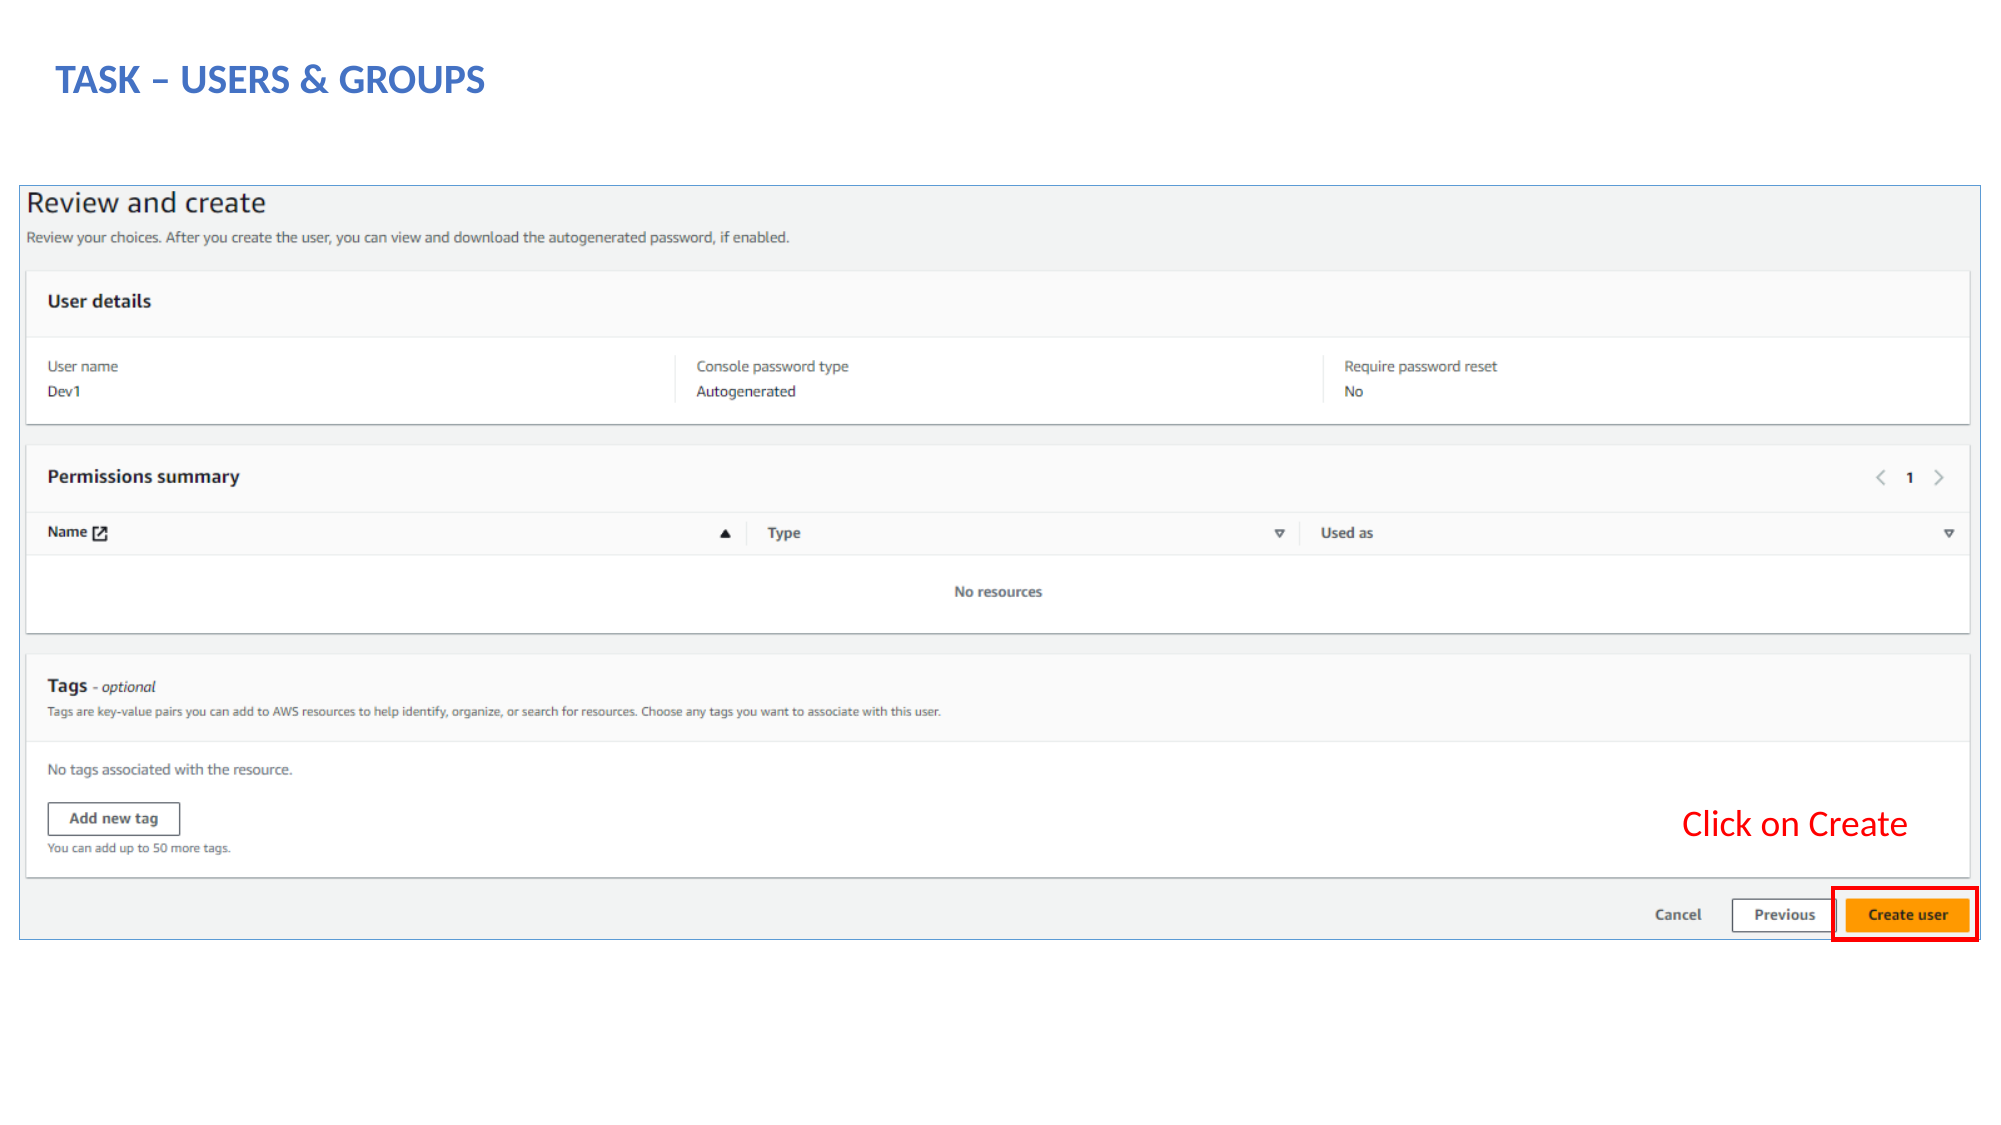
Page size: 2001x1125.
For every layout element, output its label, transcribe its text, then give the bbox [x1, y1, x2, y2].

text_box TASK – USERS & GROUPS [40, 44, 602, 110]
picture [19, 185, 1980, 940]
